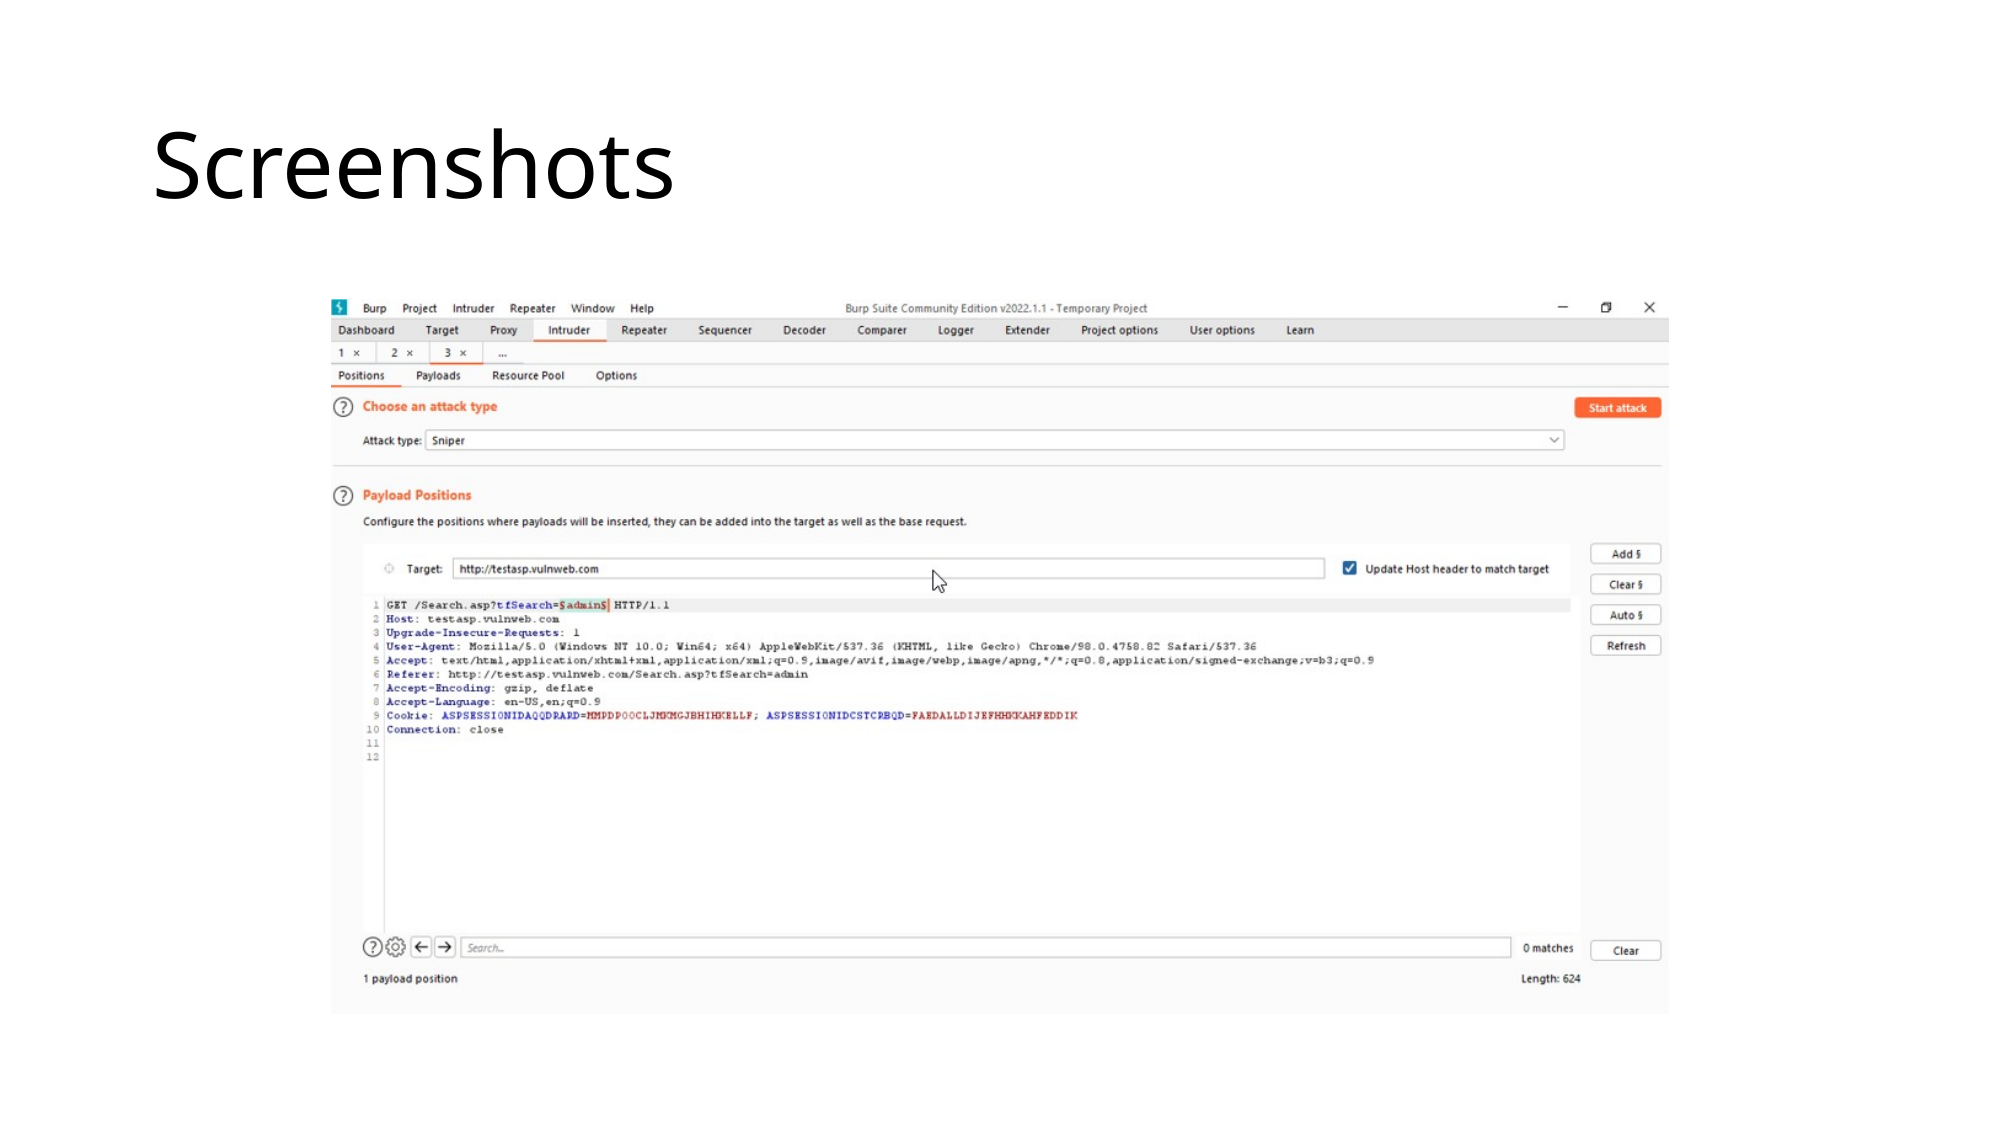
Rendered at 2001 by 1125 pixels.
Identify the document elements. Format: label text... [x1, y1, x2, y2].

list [331, 299, 1669, 1014]
title Screenshots [137, 59, 1863, 278]
